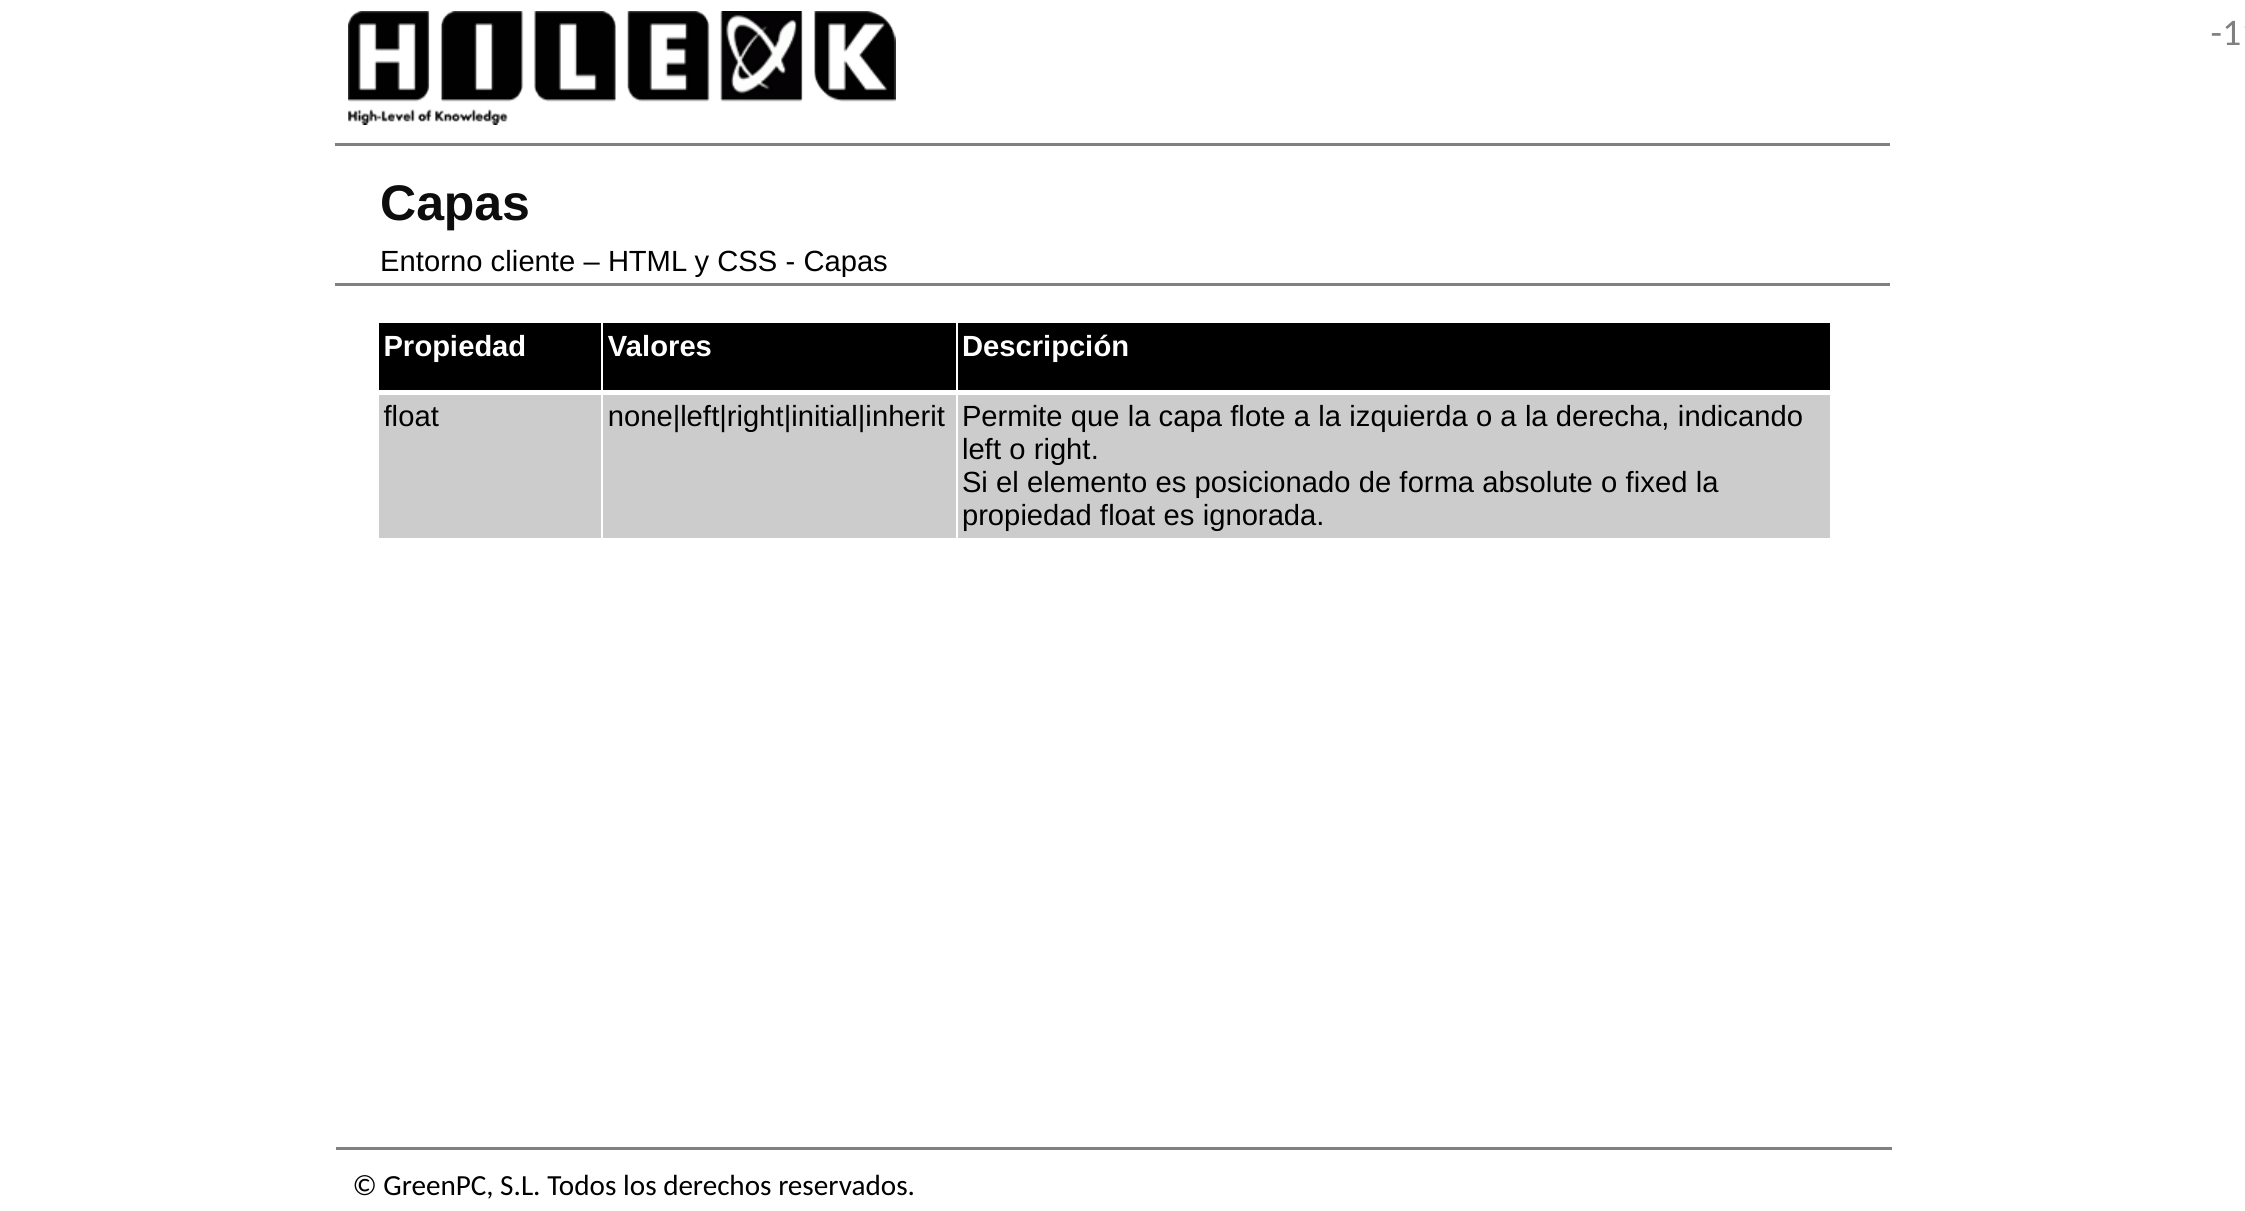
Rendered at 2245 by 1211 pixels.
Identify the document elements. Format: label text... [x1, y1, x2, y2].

table_header Propiedad [379, 323, 601, 390]
list Entorno cliente – HTML y CSS - Capas [360, 231, 1501, 288]
table_cell float [379, 395, 601, 538]
title Capas [360, 159, 1879, 241]
picture [348, 11, 896, 125]
table_cell none|left|right|initial|inherit [603, 395, 956, 538]
table_header Descripción [958, 323, 1830, 390]
table_header Valores [603, 323, 956, 390]
table_cell Permite que la capa flote a la izquierda o a la derecha, indicando left o right. Si el elemento es posicionado de forma absolute o fixed la propiedad float es ignorada. [958, 395, 1830, 538]
